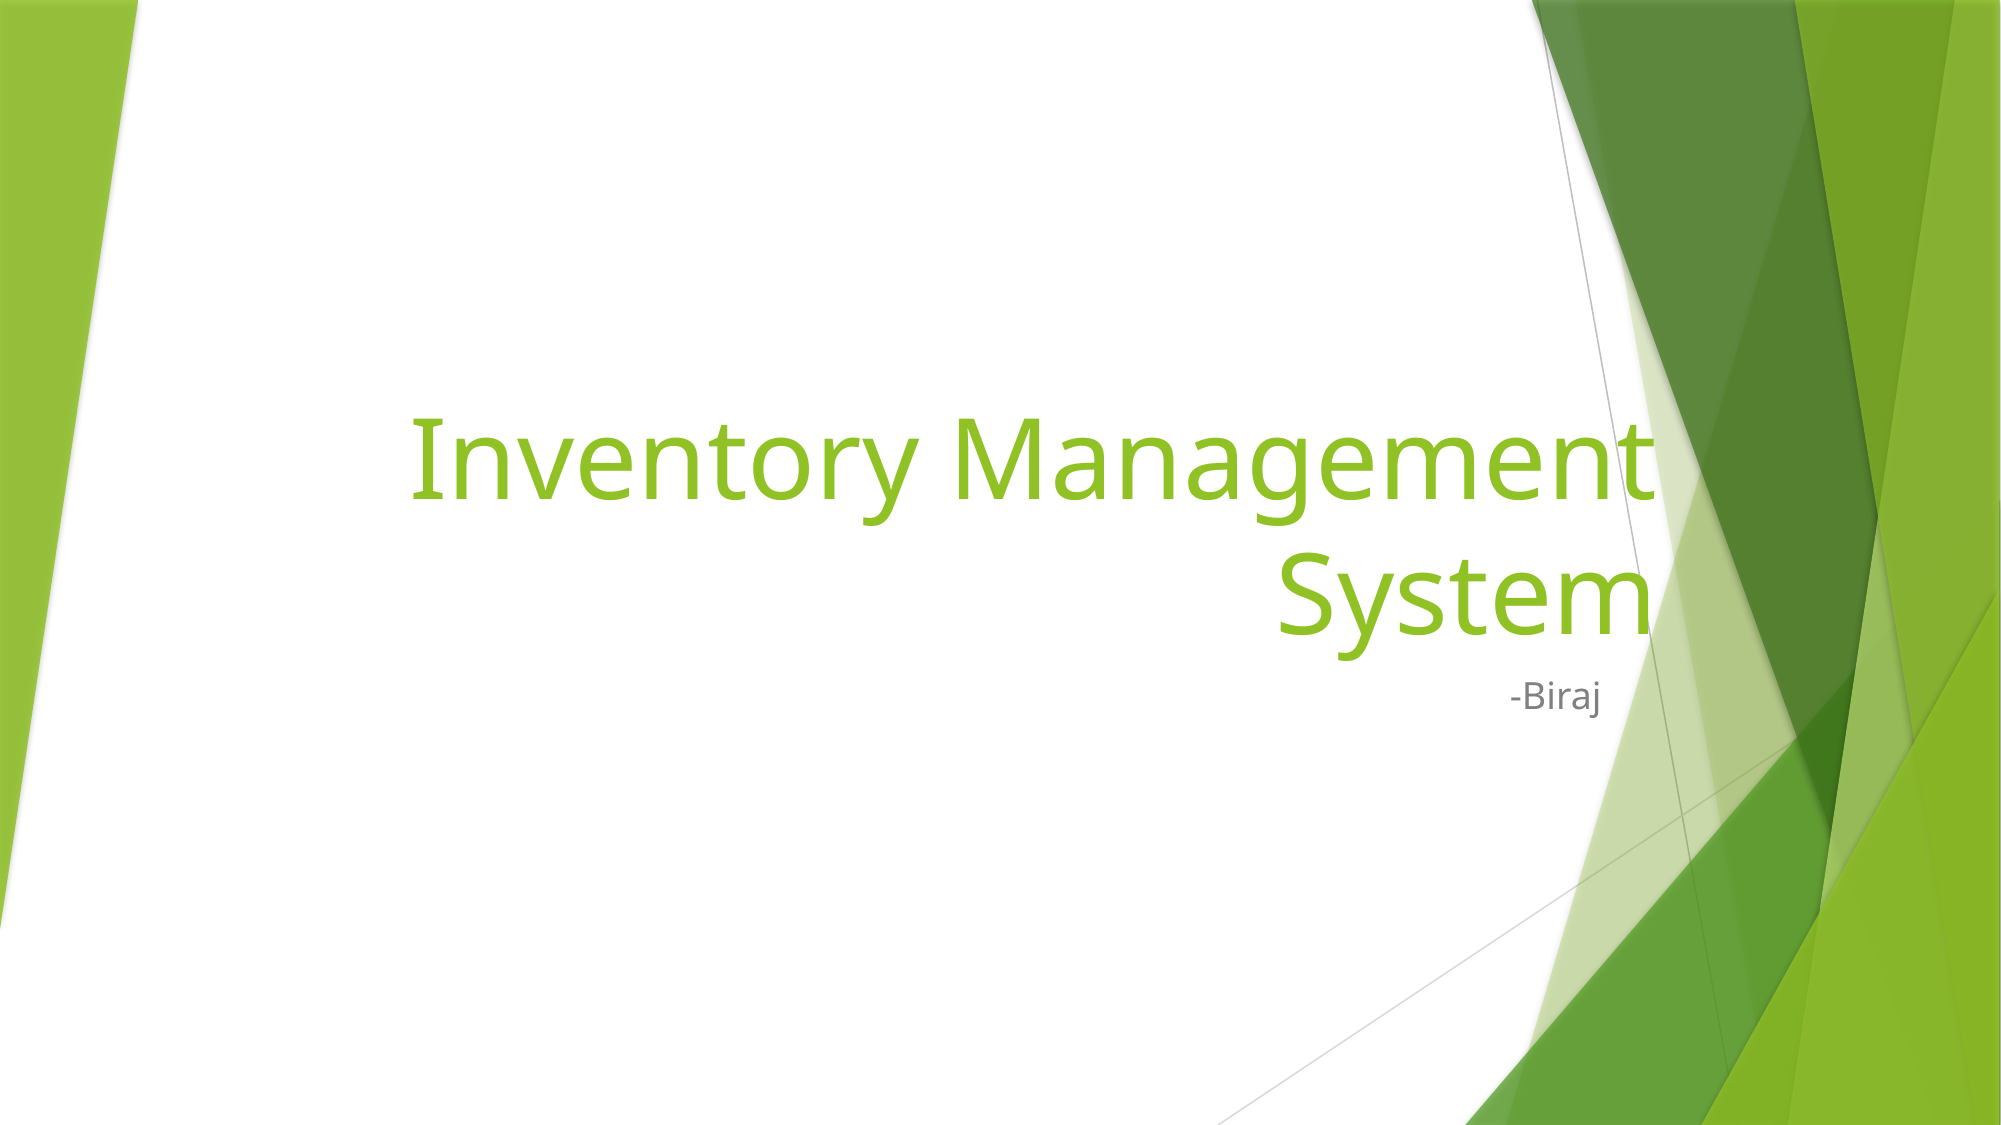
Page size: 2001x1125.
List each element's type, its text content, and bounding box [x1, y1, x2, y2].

subtitle -Biraj [247, 664, 1617, 845]
title Inventory Management System [85, 394, 1674, 665]
